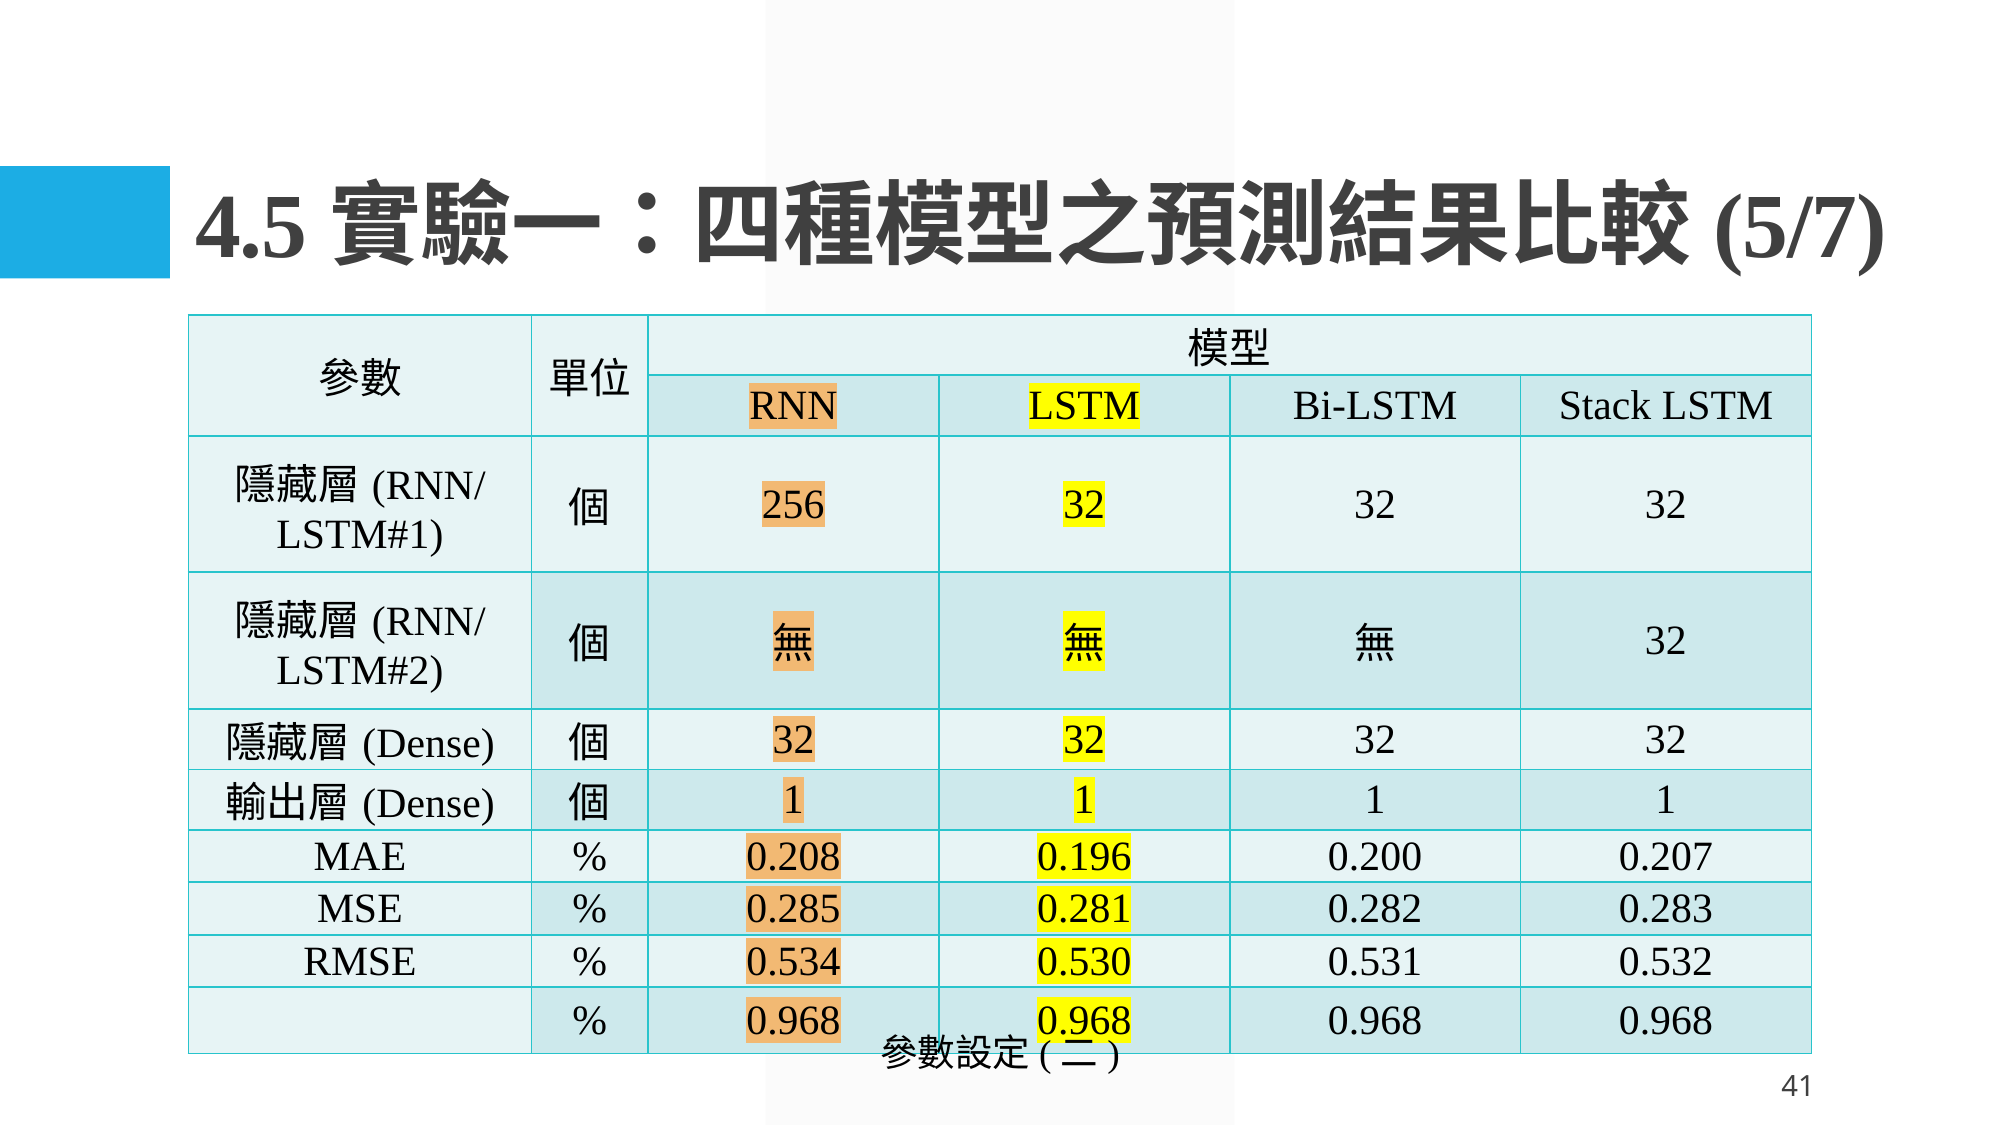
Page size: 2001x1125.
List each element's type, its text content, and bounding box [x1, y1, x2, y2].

text_box 參數設定(二) [808, 1021, 1192, 1081]
title 4.5實驗一：四種模型之預測結果比較(5/7) [180, 47, 1909, 285]
slide_number 41 [1702, 1057, 1830, 1118]
